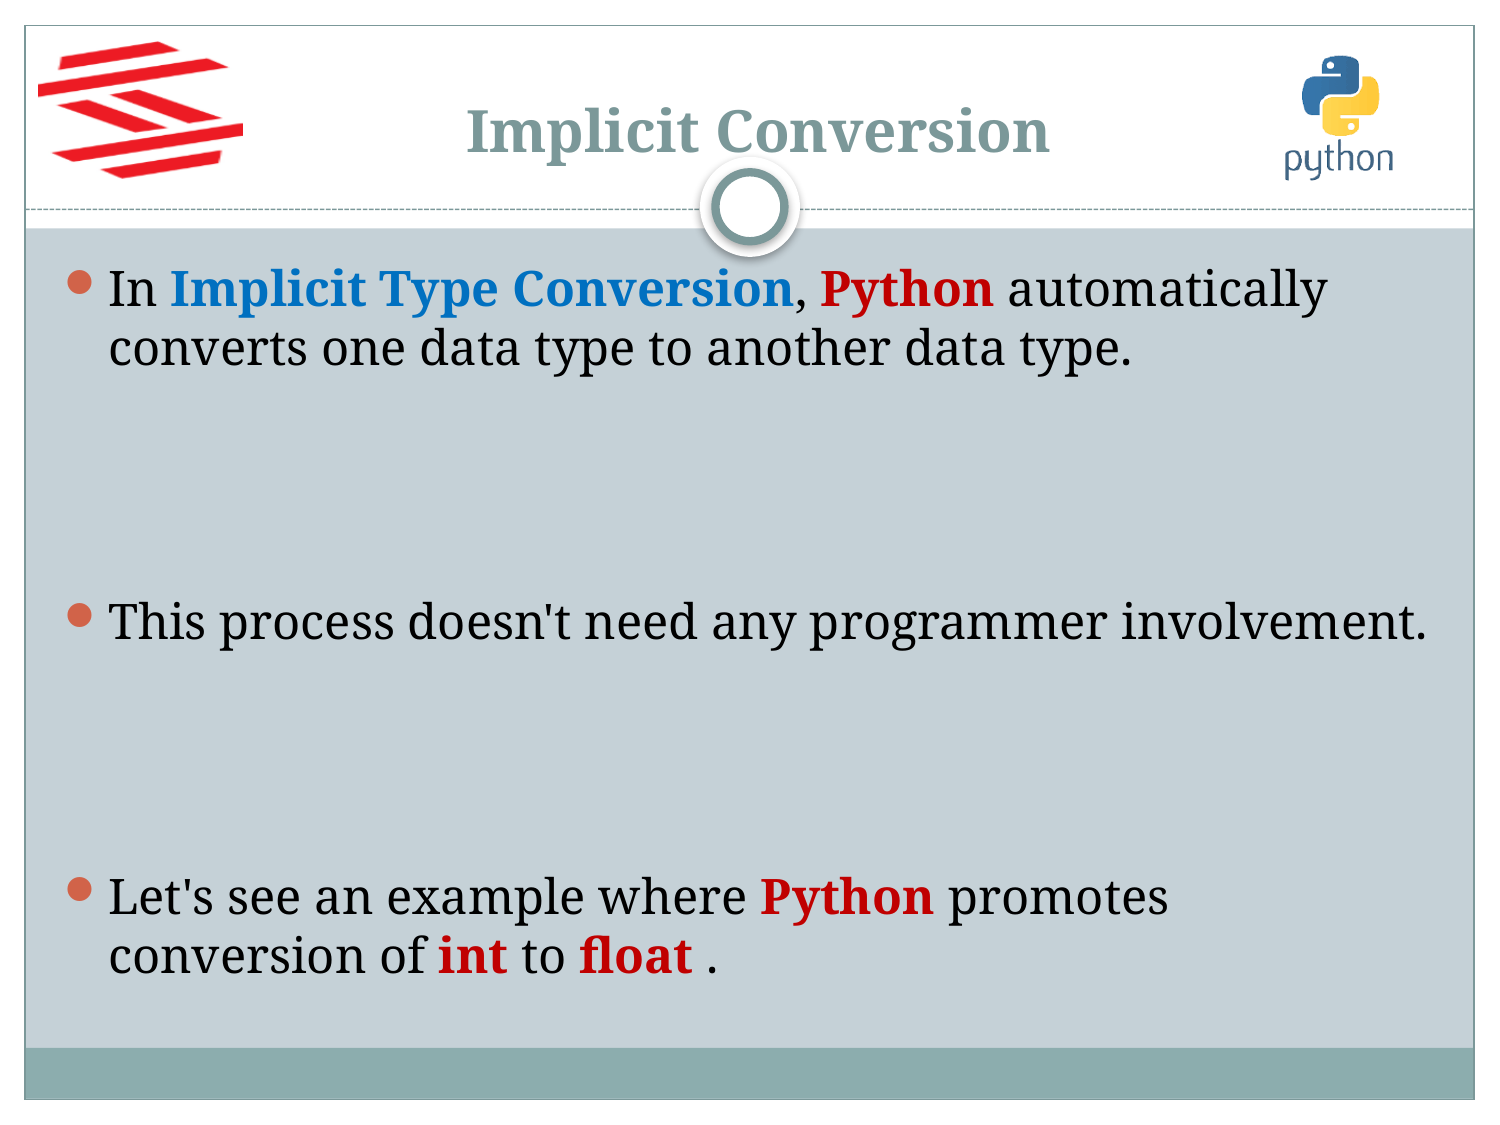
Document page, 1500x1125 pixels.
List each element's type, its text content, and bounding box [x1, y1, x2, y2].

picture [37, 40, 243, 185]
list In Implicit Type Conversion, Python automatically converts one data type to another data type. This process doesn't need any programmer involvement. Let's see an example where Python promotes conversion of int to float . [49, 250, 1445, 1047]
picture [1206, 53, 1471, 186]
title Implicit Conversion [248, 46, 1459, 172]
